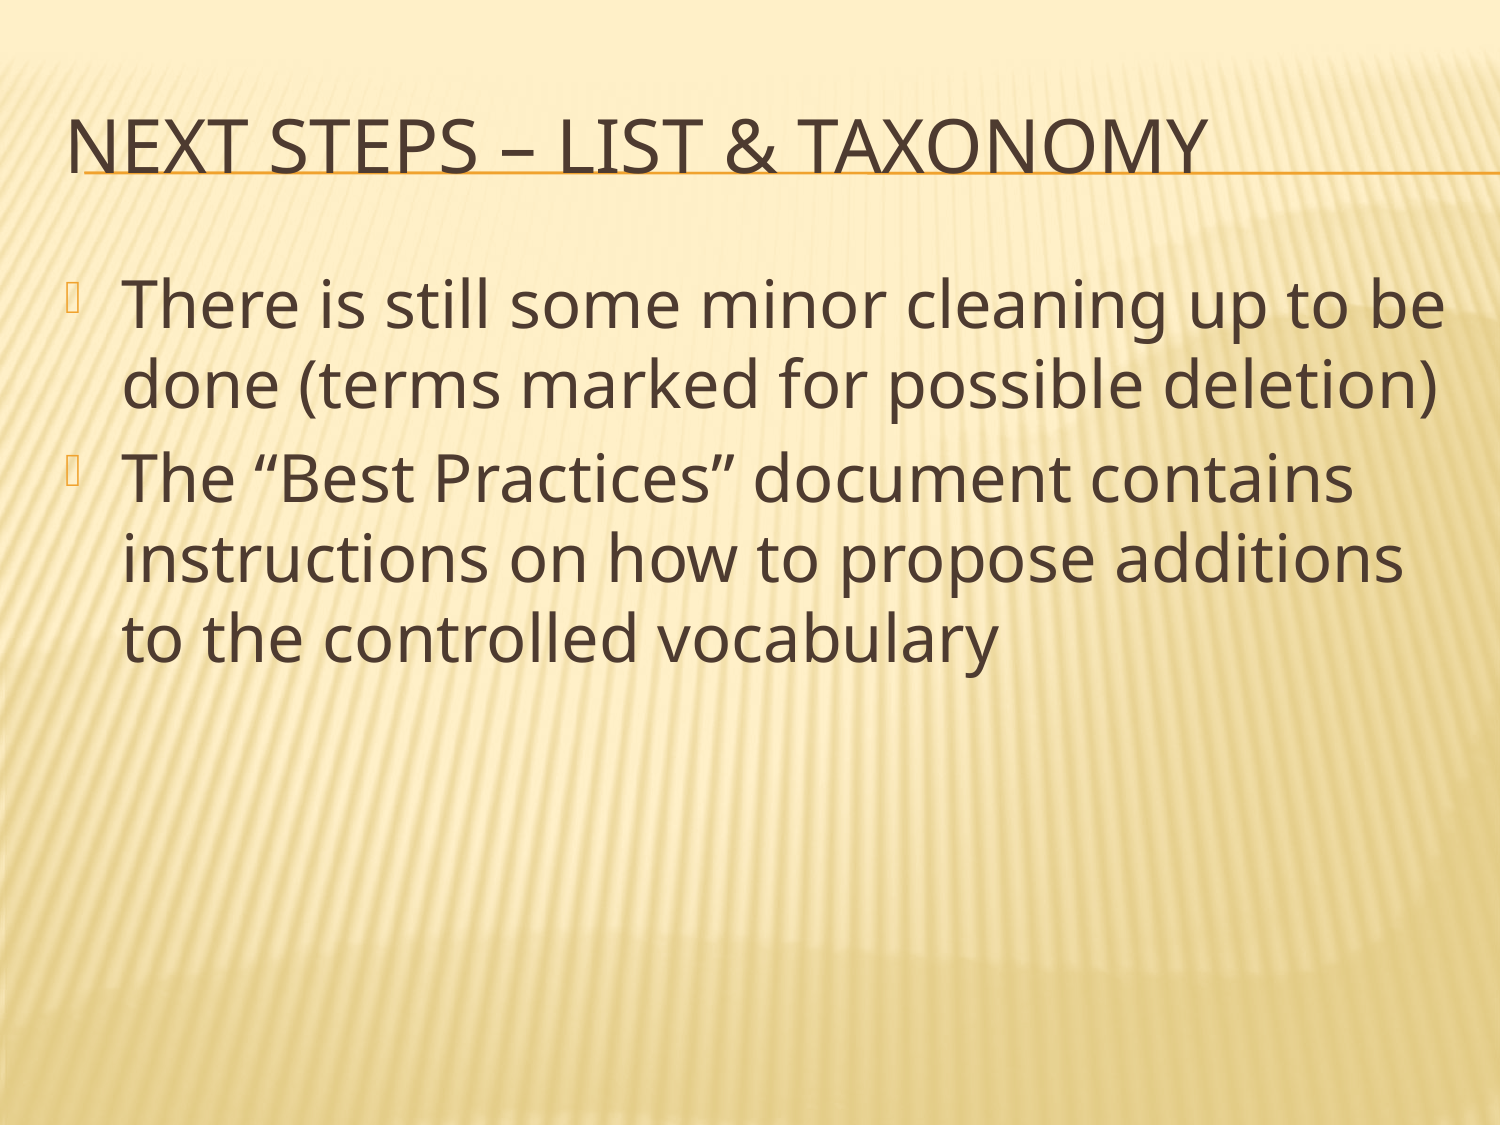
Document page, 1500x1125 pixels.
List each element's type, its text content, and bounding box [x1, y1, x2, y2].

list There is still some minor cleaning up to be done (terms marked for possible deletion) The “Best Practices” document contains instructions on how to propose additions to the controlled vocabulary [50, 254, 1475, 998]
title Next Steps – List & Taxonomy [50, 75, 1475, 213]
